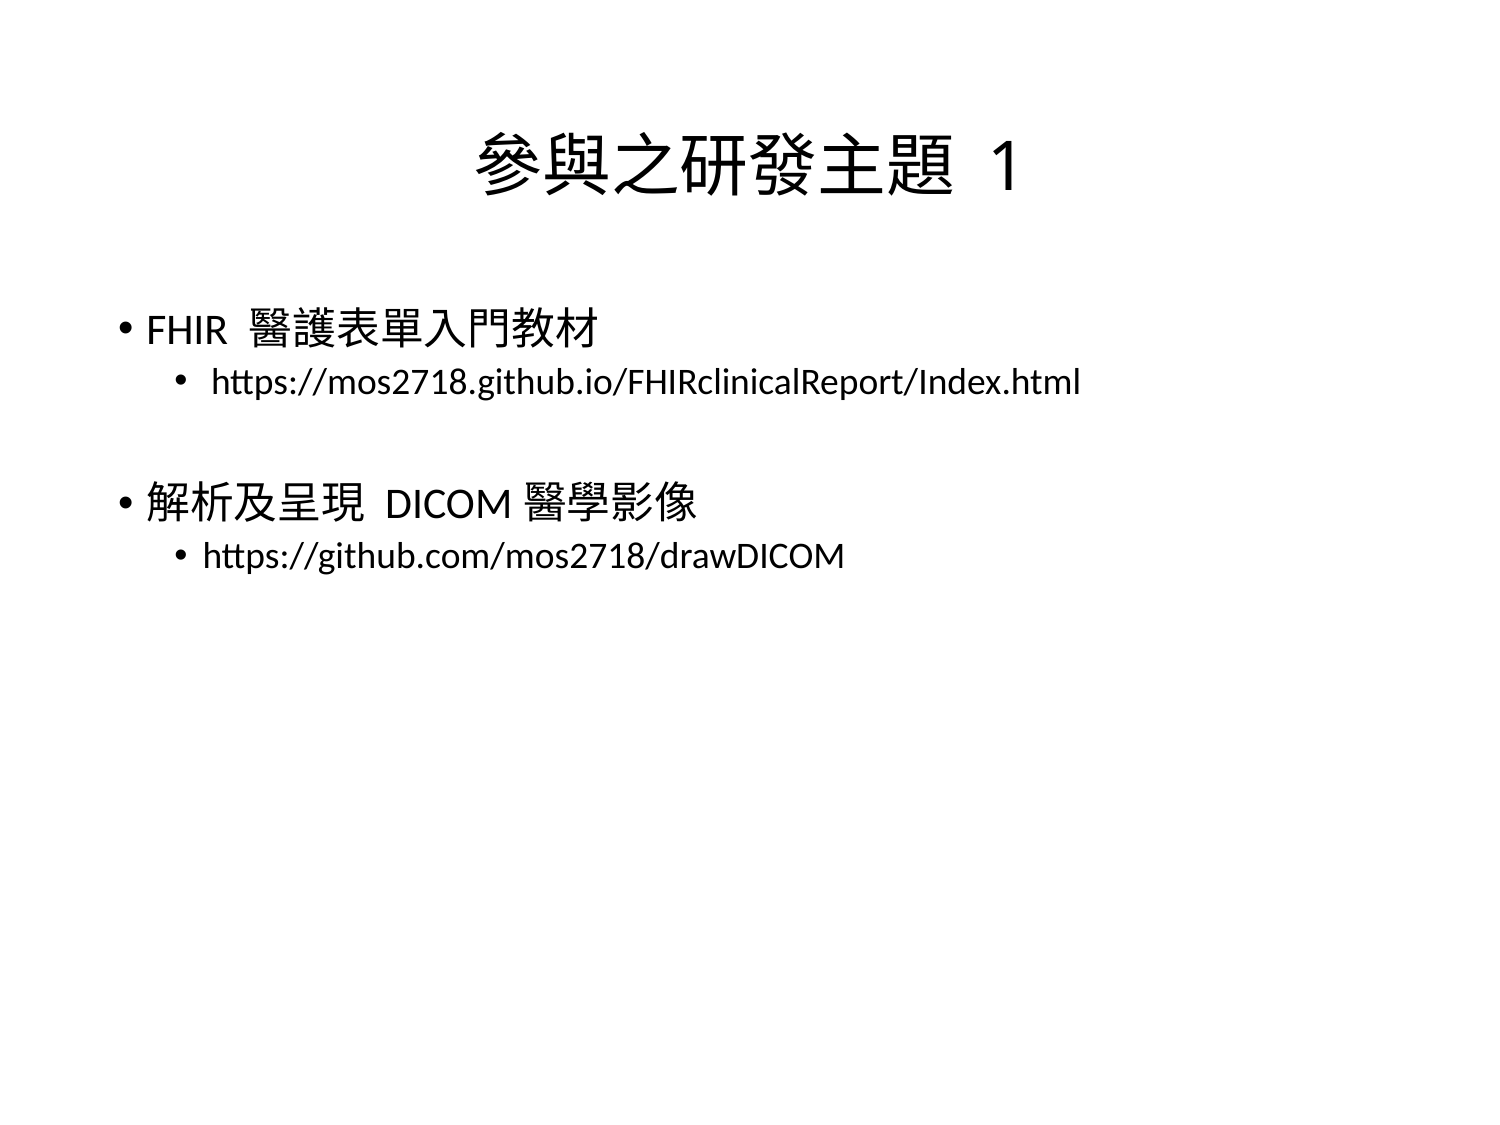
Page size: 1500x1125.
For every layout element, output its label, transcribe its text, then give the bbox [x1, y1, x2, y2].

title 參與之研發主題 1 [103, 59, 1397, 278]
list FHIR 醫護表單入門教材 https://mos2718.github.io/FHIRclinicalReport/Index.html 解析及呈現 DICOM醫學影像 https://github.com/mos2718/drawDICOM [103, 299, 1397, 1014]
